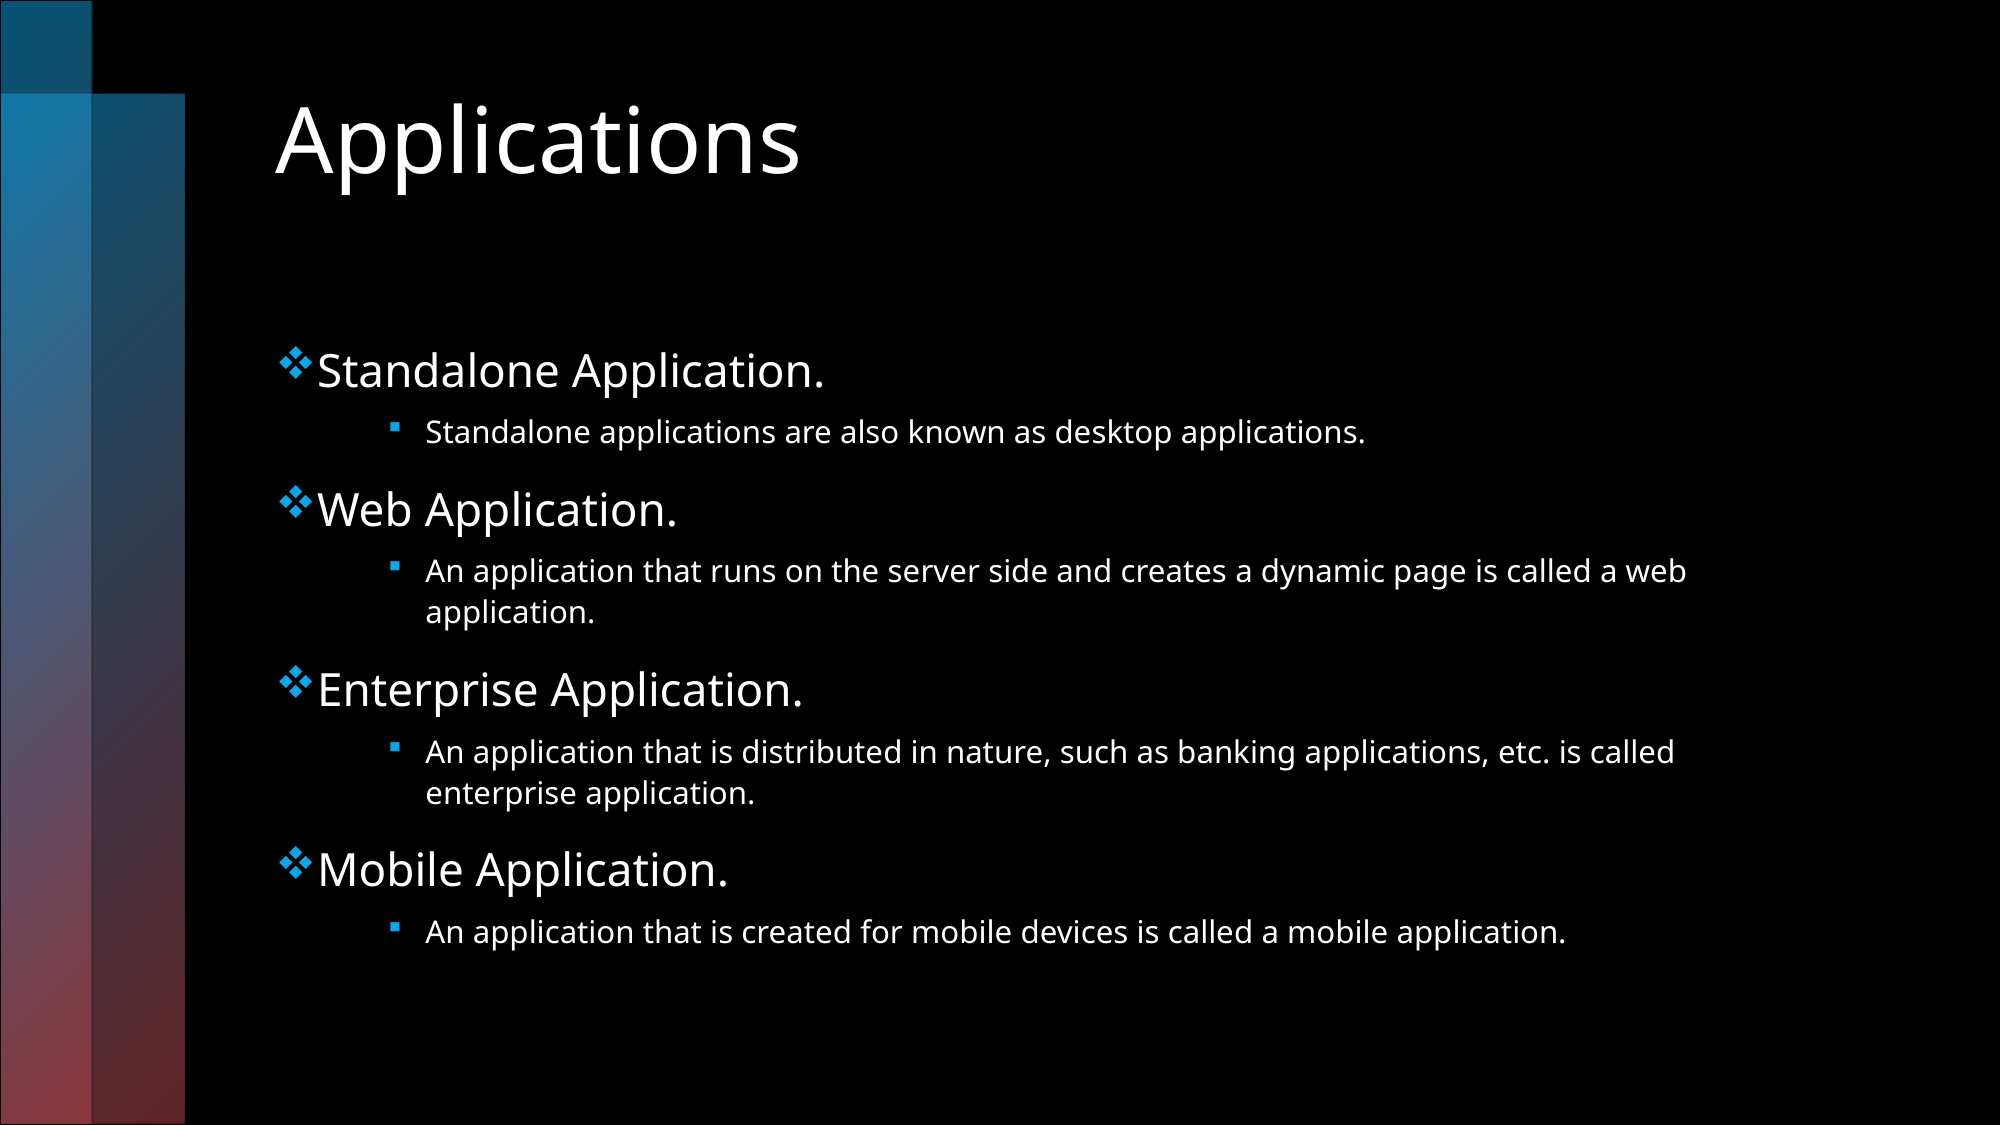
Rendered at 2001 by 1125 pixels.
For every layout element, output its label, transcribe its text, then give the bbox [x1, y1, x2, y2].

title Applications [260, 74, 1817, 328]
list Standalone Application. Standalone applications are also known as desktop applications. Web Application. An application that runs on the server side and creates a dynamic page is called a web application. Enterprise Application. An application that is distributed in nature, such as banking applications, etc. is called enterprise application. Mobile Application. An application that is created for mobile devices is called a mobile application. [260, 328, 1817, 999]
